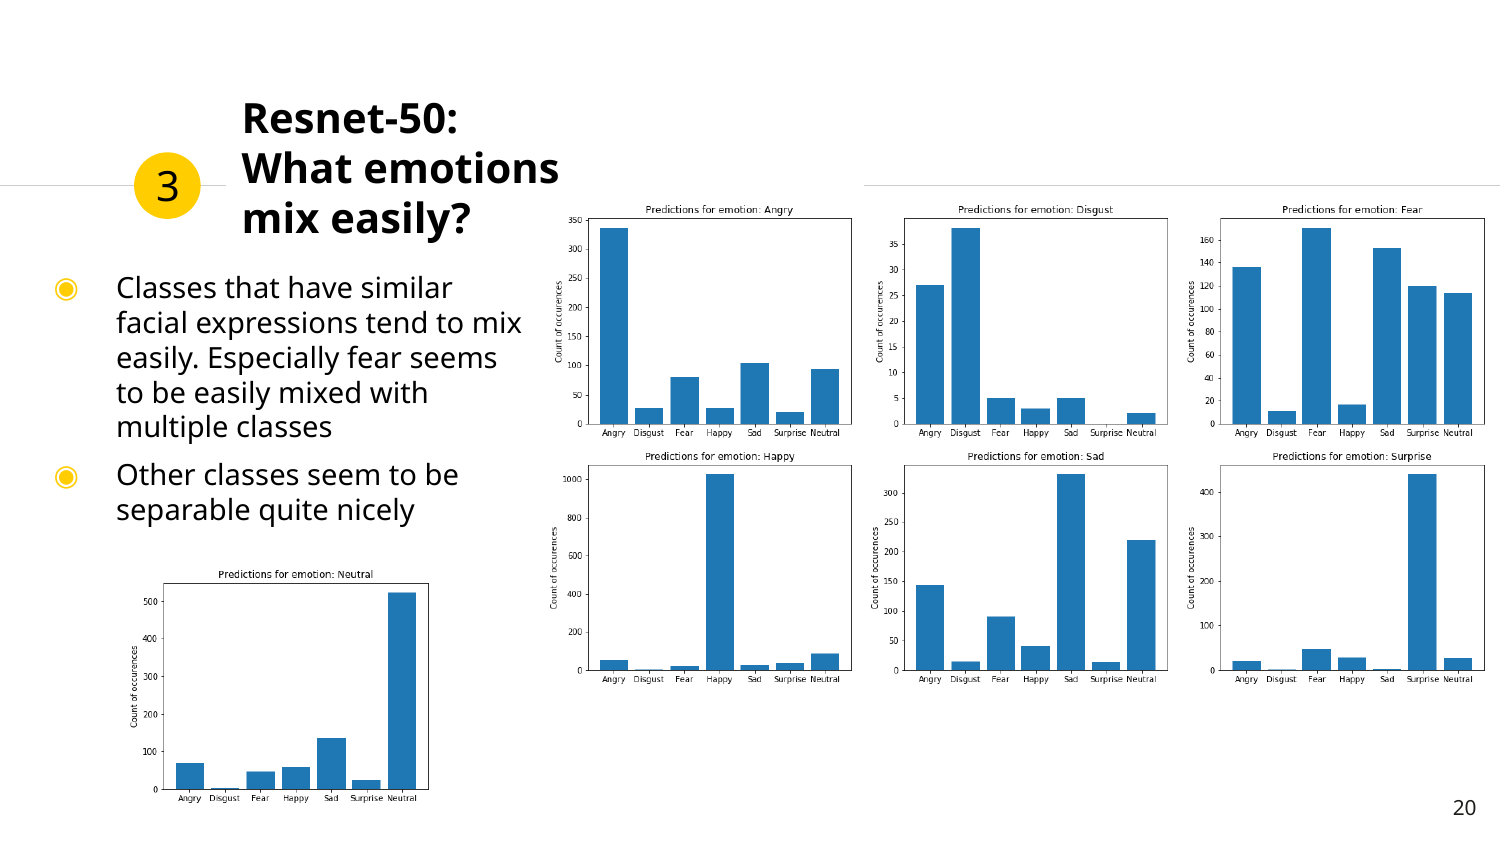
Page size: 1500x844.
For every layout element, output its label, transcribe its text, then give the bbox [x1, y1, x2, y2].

slide_number 20 [1401, 779, 1492, 844]
text_box 3 [123, 138, 213, 231]
picture [543, 196, 1498, 692]
list Classes that have similar facial expressions tend to mix easily. Especially fear seems to be easily mixed with multiple classes Other classes seem to be separable quite nicely [25, 253, 538, 444]
picture [123, 558, 442, 812]
title Resnet-50: What emotions mix easily? [226, 115, 591, 219]
